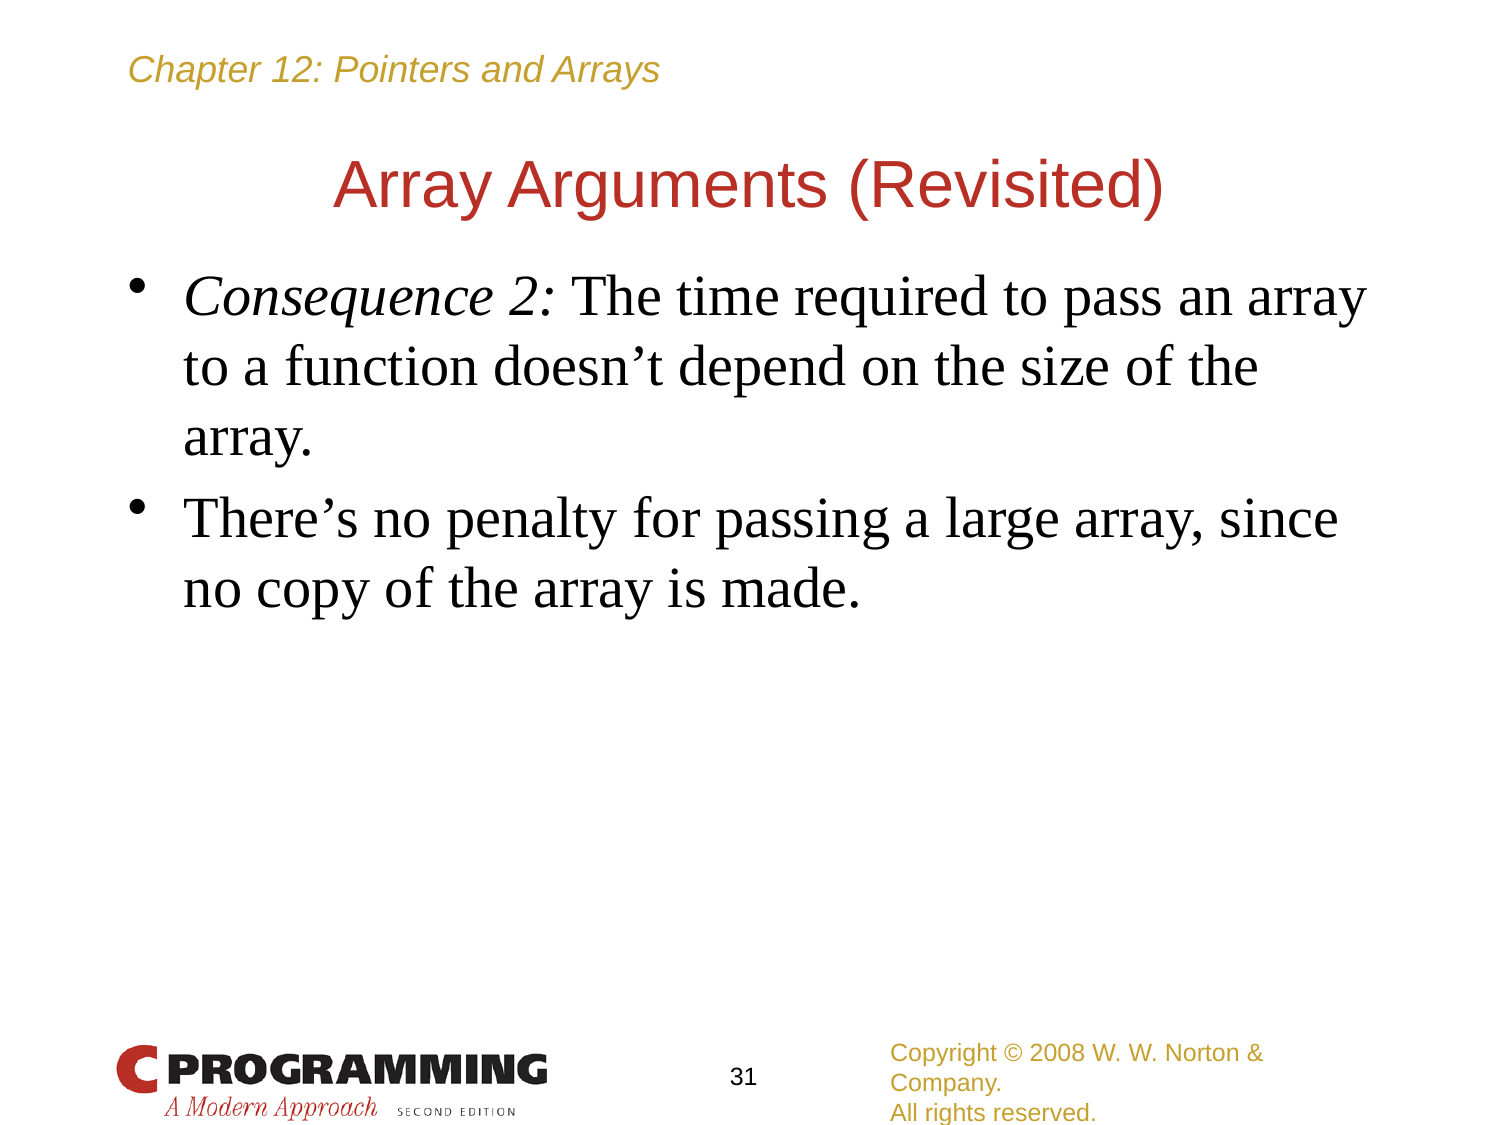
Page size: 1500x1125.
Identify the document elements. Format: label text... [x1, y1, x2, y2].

list Consequence 2: The time required to pass an array to a function doesn’t depend on the size of the array. There’s no penalty for passing a large array, since no copy of the array is made. [112, 249, 1388, 1038]
footer Copyright © 2008 W. W. Norton & Company. All rights reserved. [874, 1043, 1388, 1119]
title Array Arguments (Revisited) [112, 125, 1388, 238]
picture [112, 1041, 550, 1123]
slide_number 31 [687, 1049, 801, 1101]
